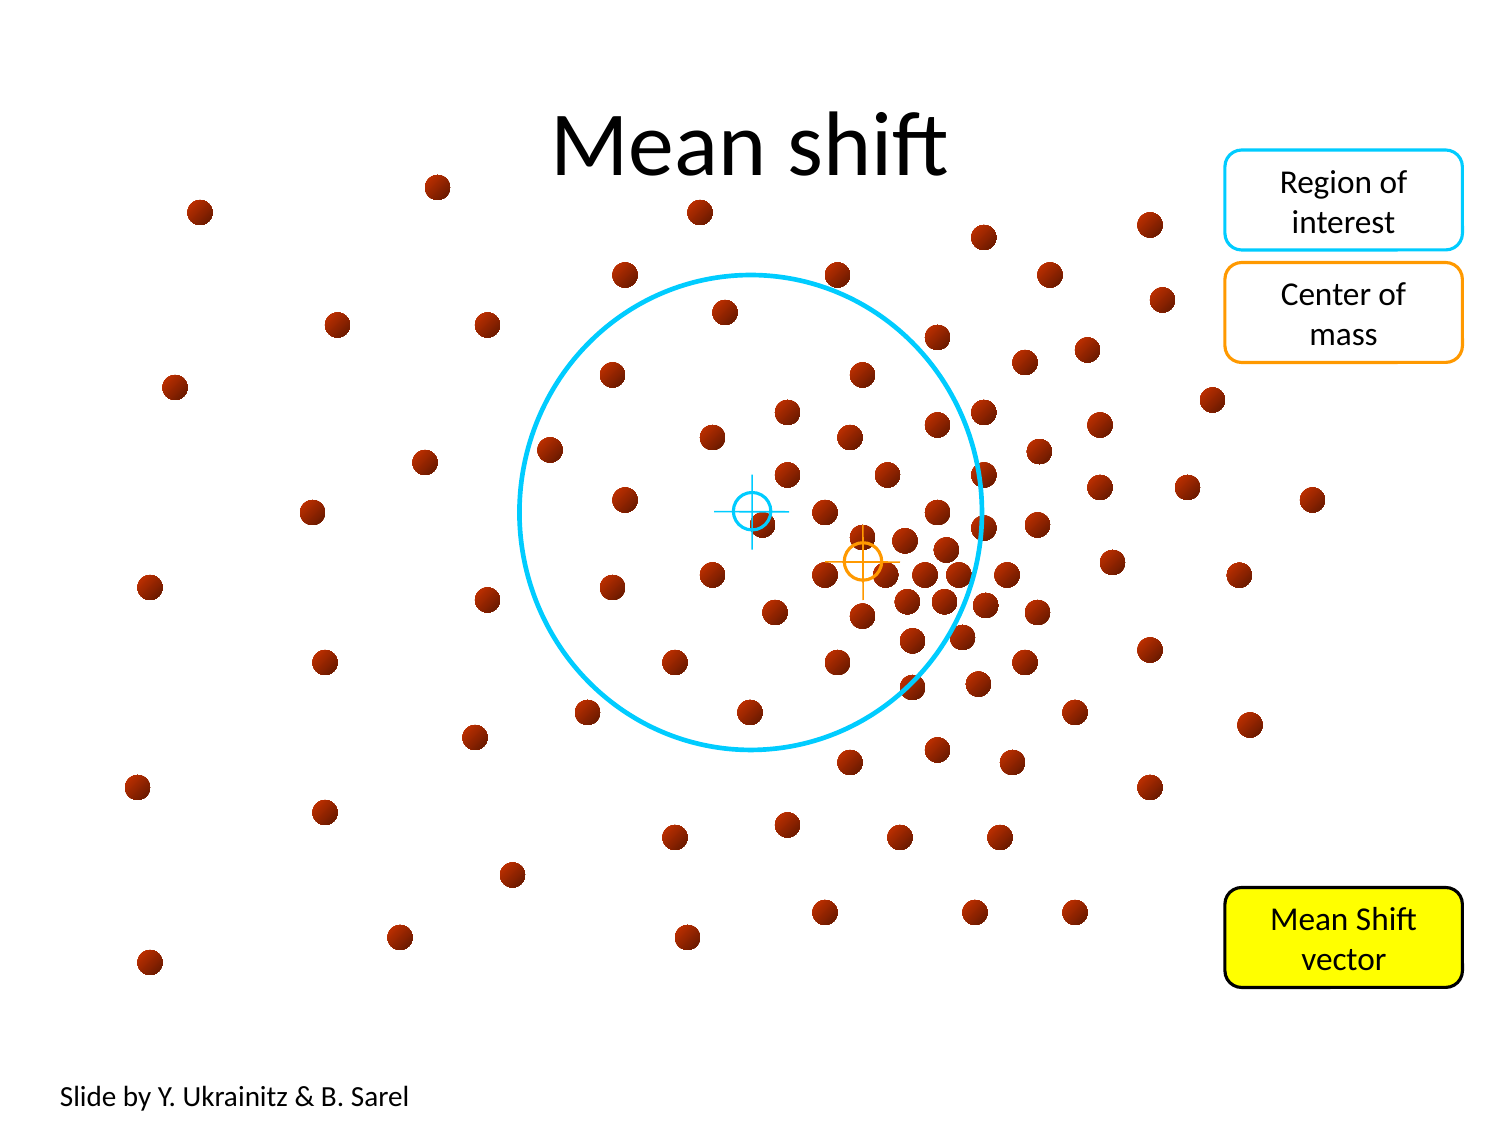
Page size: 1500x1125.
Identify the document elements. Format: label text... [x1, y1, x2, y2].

text_box [987, 825, 1013, 850]
text_box [988, 516, 997, 540]
text_box [474, 587, 500, 613]
text_box [1140, 233, 1160, 238]
text_box [1025, 600, 1051, 625]
text_box [125, 774, 151, 800]
title Mean shift [75, 45, 1425, 233]
text_box [462, 725, 488, 751]
text_box [1074, 337, 1100, 363]
text_box Center of mass [1224, 262, 1463, 363]
text_box [1012, 650, 1038, 676]
text_box [162, 375, 188, 400]
text_box [988, 463, 997, 487]
text_box [312, 800, 338, 826]
text_box [1200, 387, 1225, 413]
text_box [774, 812, 800, 838]
text_box [675, 924, 700, 950]
text_box [474, 312, 500, 338]
text_box [887, 825, 913, 850]
text_box [1137, 637, 1163, 663]
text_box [824, 524, 901, 601]
text_box [500, 862, 526, 888]
text_box [971, 233, 997, 250]
text_box [662, 825, 688, 850]
text_box [1087, 412, 1113, 438]
text_box [1025, 512, 1051, 538]
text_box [519, 274, 983, 751]
text_box [300, 500, 325, 526]
text_box [825, 262, 850, 273]
text_box [1100, 549, 1126, 575]
text_box [1062, 900, 1088, 925]
text_box [324, 312, 350, 338]
text_box [387, 924, 413, 950]
text_box [999, 750, 1025, 775]
text_box [1299, 487, 1325, 513]
text_box [412, 450, 438, 475]
text_box [994, 562, 1020, 588]
text_box [1062, 699, 1088, 725]
text_box Mean Shift vector [1224, 887, 1463, 988]
text_box [1237, 712, 1263, 738]
text_box [1226, 562, 1252, 588]
text_box [928, 759, 947, 763]
text_box [988, 400, 997, 425]
text_box [837, 759, 863, 775]
text_box [962, 900, 988, 925]
text_box [612, 262, 638, 273]
text_box [988, 593, 999, 618]
text_box [1037, 262, 1063, 288]
text_box [1012, 350, 1038, 376]
text_box [1087, 474, 1113, 500]
text_box Slide by Y. Ukrainitz & B. Sarel [45, 1070, 425, 1120]
text_box [1175, 474, 1201, 500]
text_box [812, 900, 838, 925]
text_box [137, 575, 163, 601]
text_box [137, 950, 163, 976]
text_box [1026, 439, 1052, 465]
text_box [312, 650, 338, 676]
text_box [1149, 287, 1175, 313]
text_box Region of interest [1224, 149, 1463, 250]
text_box [1137, 774, 1163, 800]
